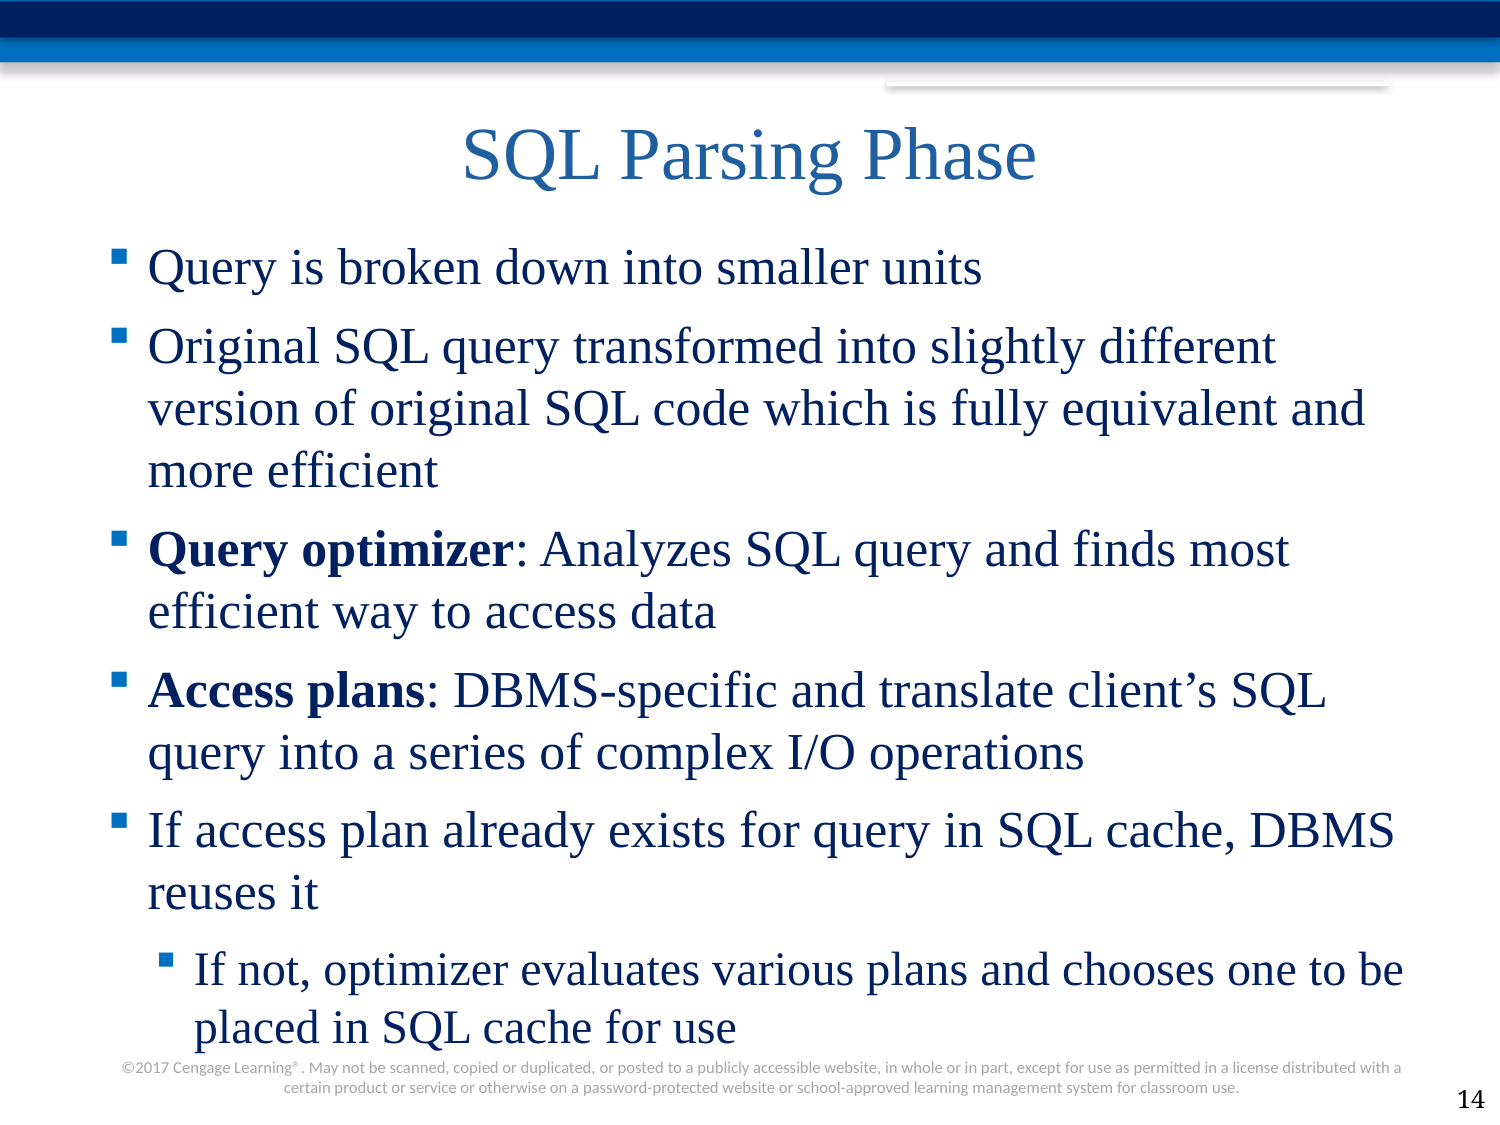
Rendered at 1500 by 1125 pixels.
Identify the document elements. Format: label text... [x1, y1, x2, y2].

list Query is broken down into smaller units Original SQL query transformed into slightly different version of original SQL code which is fully equivalent and more efficient Query optimizer: Analyzes SQL query and finds most efficient way to access data Access plans: DBMS-specific and translate client’s SQL query into a series of complex I/O operations If access plan already exists for query in SQL cache, DBMS reuses it If not, optimizer evaluates various plans and chooses one to be placed in SQL cache for use [75, 224, 1425, 1066]
slide_number 14 [1425, 1074, 1500, 1125]
title SQL Parsing Phase [75, 62, 1425, 224]
